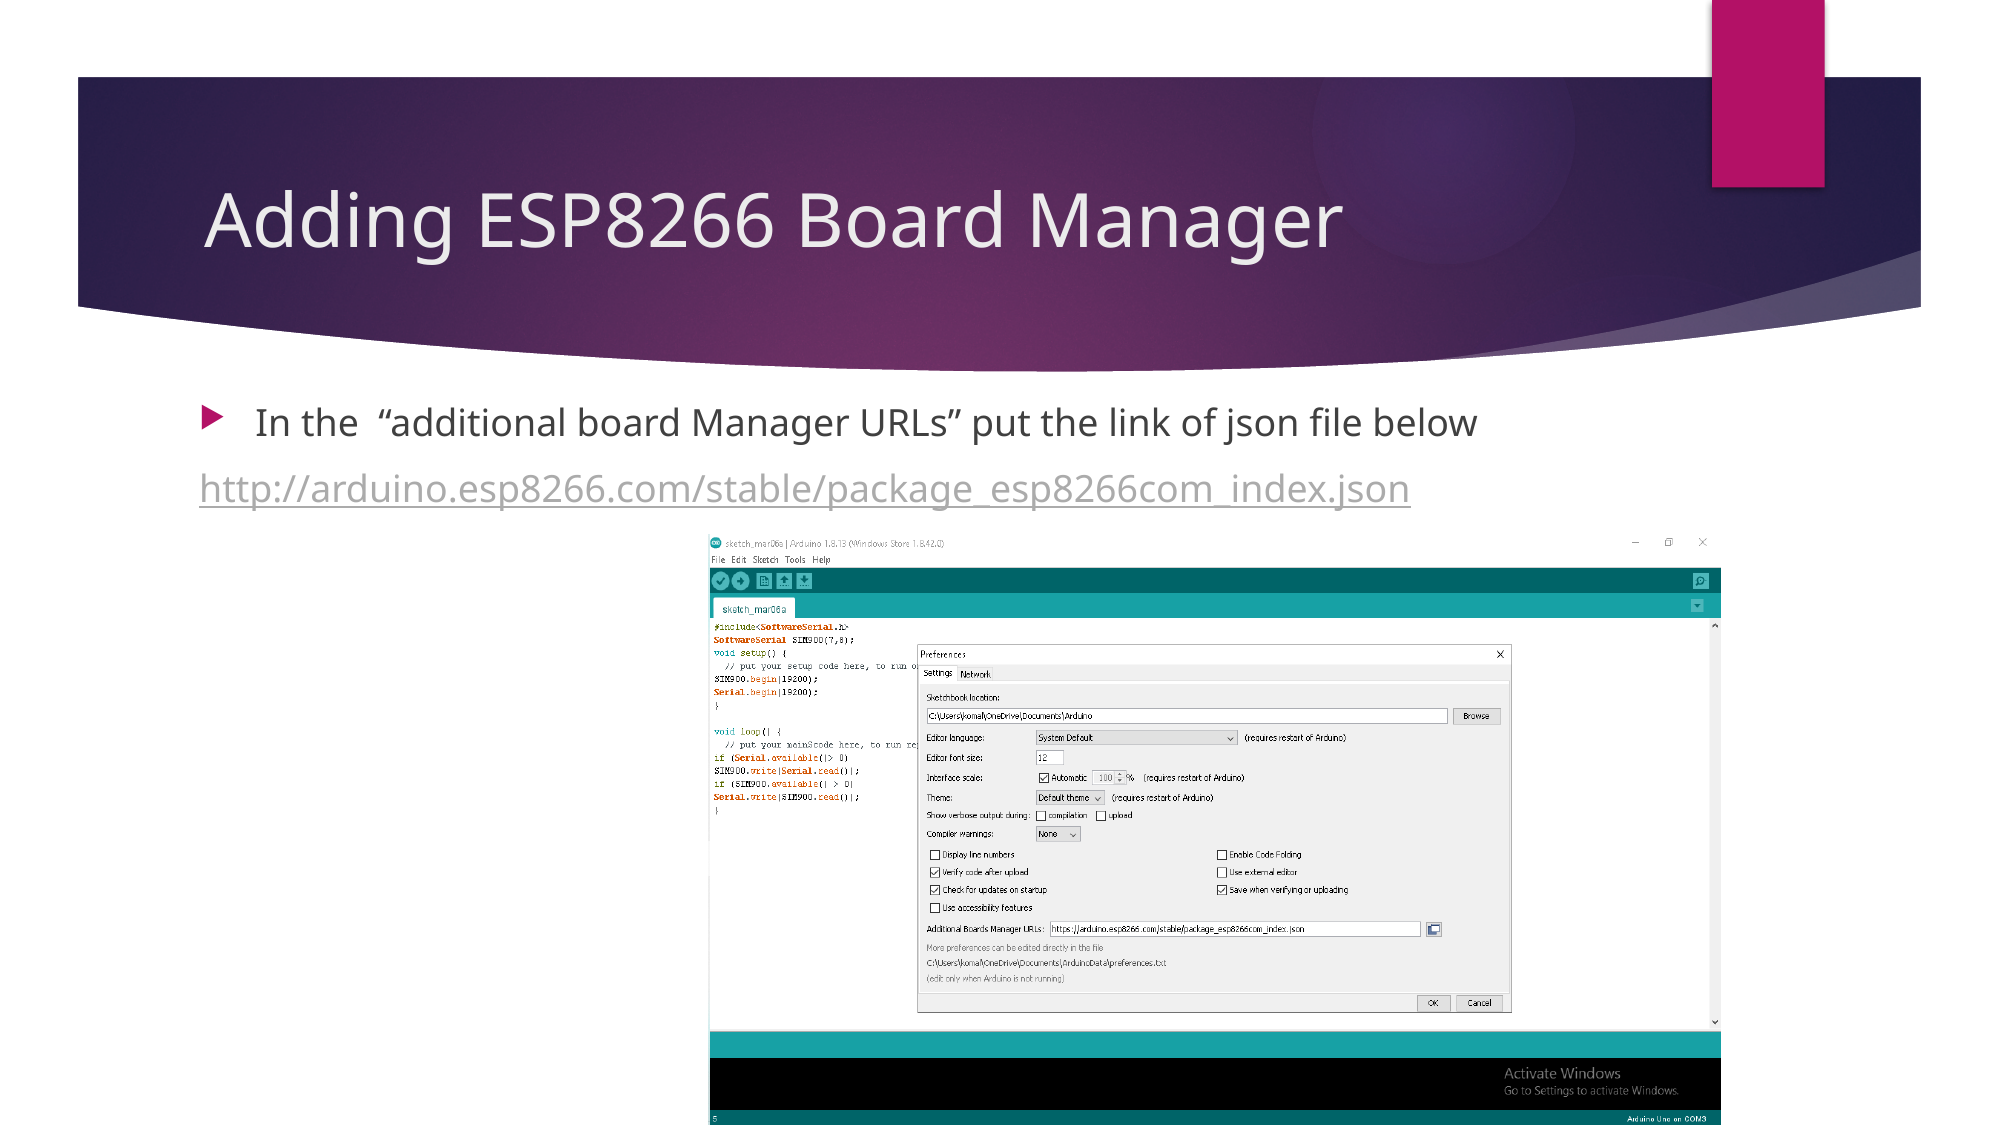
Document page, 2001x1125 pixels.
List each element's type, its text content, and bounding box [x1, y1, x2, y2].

list In the “additional board Manager URLs” put the link of json file below http://arduino.esp8266.com/stable/package_esp8266com_index.json [184, 391, 1632, 953]
picture [707, 534, 1722, 1125]
title Adding ESP8266 Board Manager [189, 159, 1627, 276]
